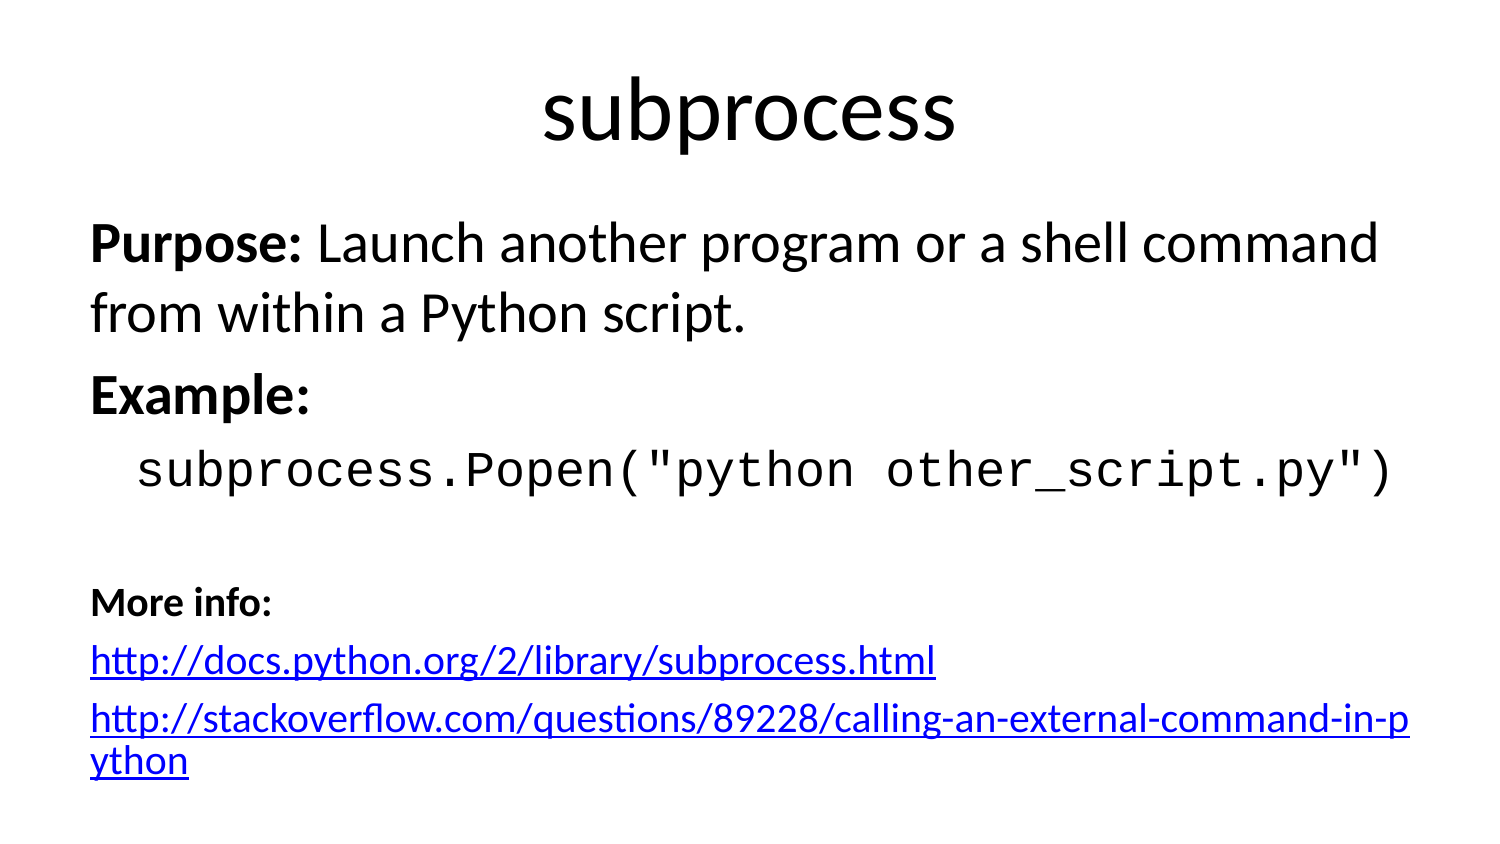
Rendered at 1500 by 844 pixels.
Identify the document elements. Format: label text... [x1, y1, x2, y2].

list Purpose: Launch another program or a shell command from within a Python script. Example: subprocess.Popen("python other_script.py") More info: http://docs.python.org/2/library/subprocess.html http://stackoverflow.com/questions/89228/calling-an-external-command-in-python [75, 196, 1425, 754]
title subprocess [75, 33, 1425, 175]
